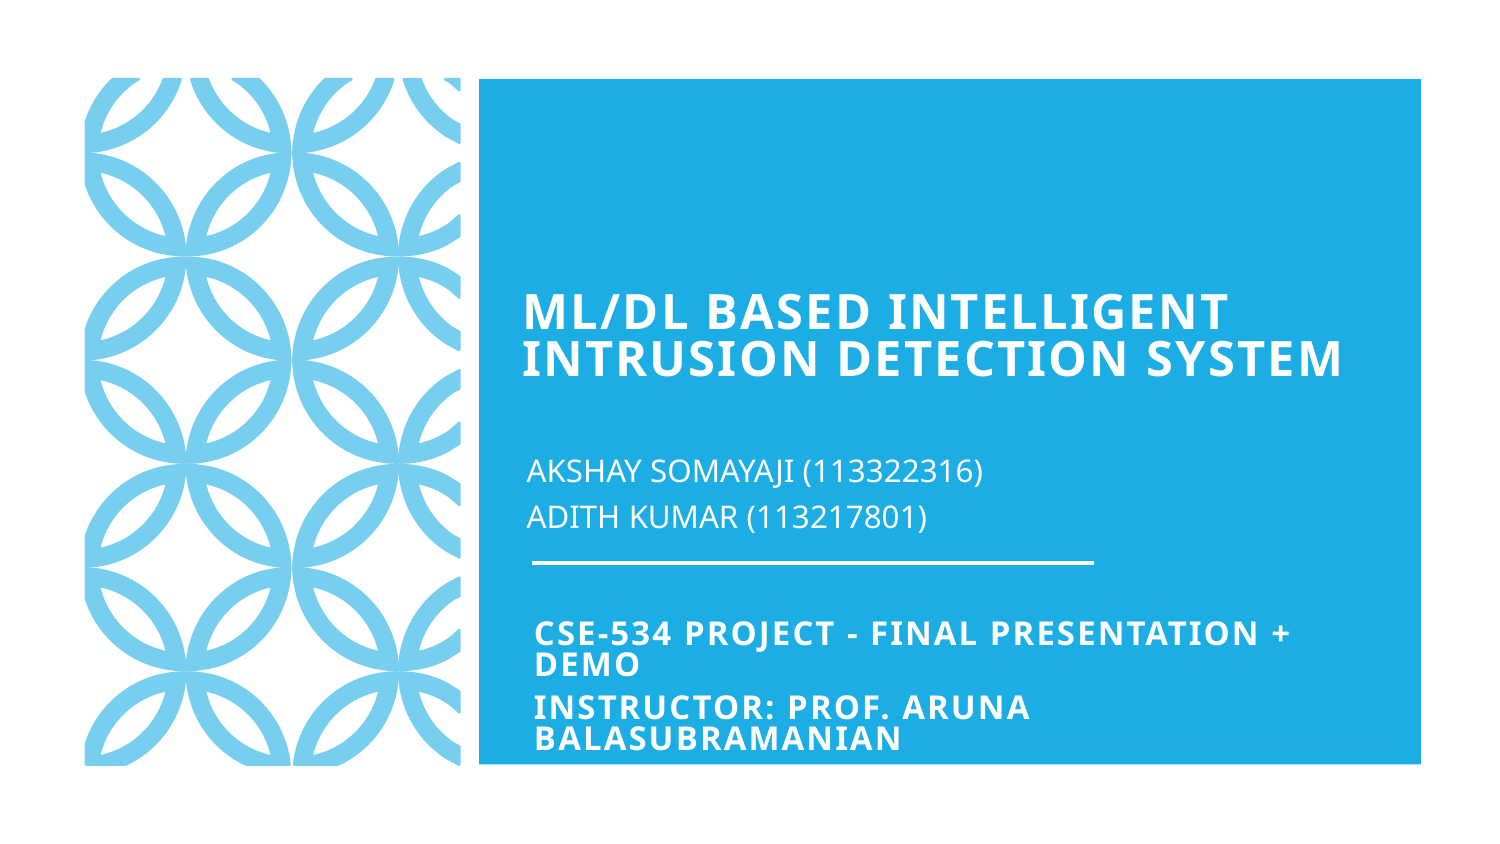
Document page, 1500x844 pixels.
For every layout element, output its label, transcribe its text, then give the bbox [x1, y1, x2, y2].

text_box ML/DL BASED INTELLIGENT INTRUSION DETECTION SYSTEM [507, 284, 1370, 438]
text_box [0, 0, 1500, 844]
text_box [84, 77, 461, 766]
text_box AKSHAY SOMAYAJI (113322316) ADITH KUMAR (113217801) [519, 118, 1382, 544]
text_box [478, 78, 1422, 766]
text_box CSE-534 PROJECT - FINAL PRESENTATION + DEMO INSTRUCTOR: PROF. ARUNA BALASUBRAMANIAN [518, 612, 1381, 766]
